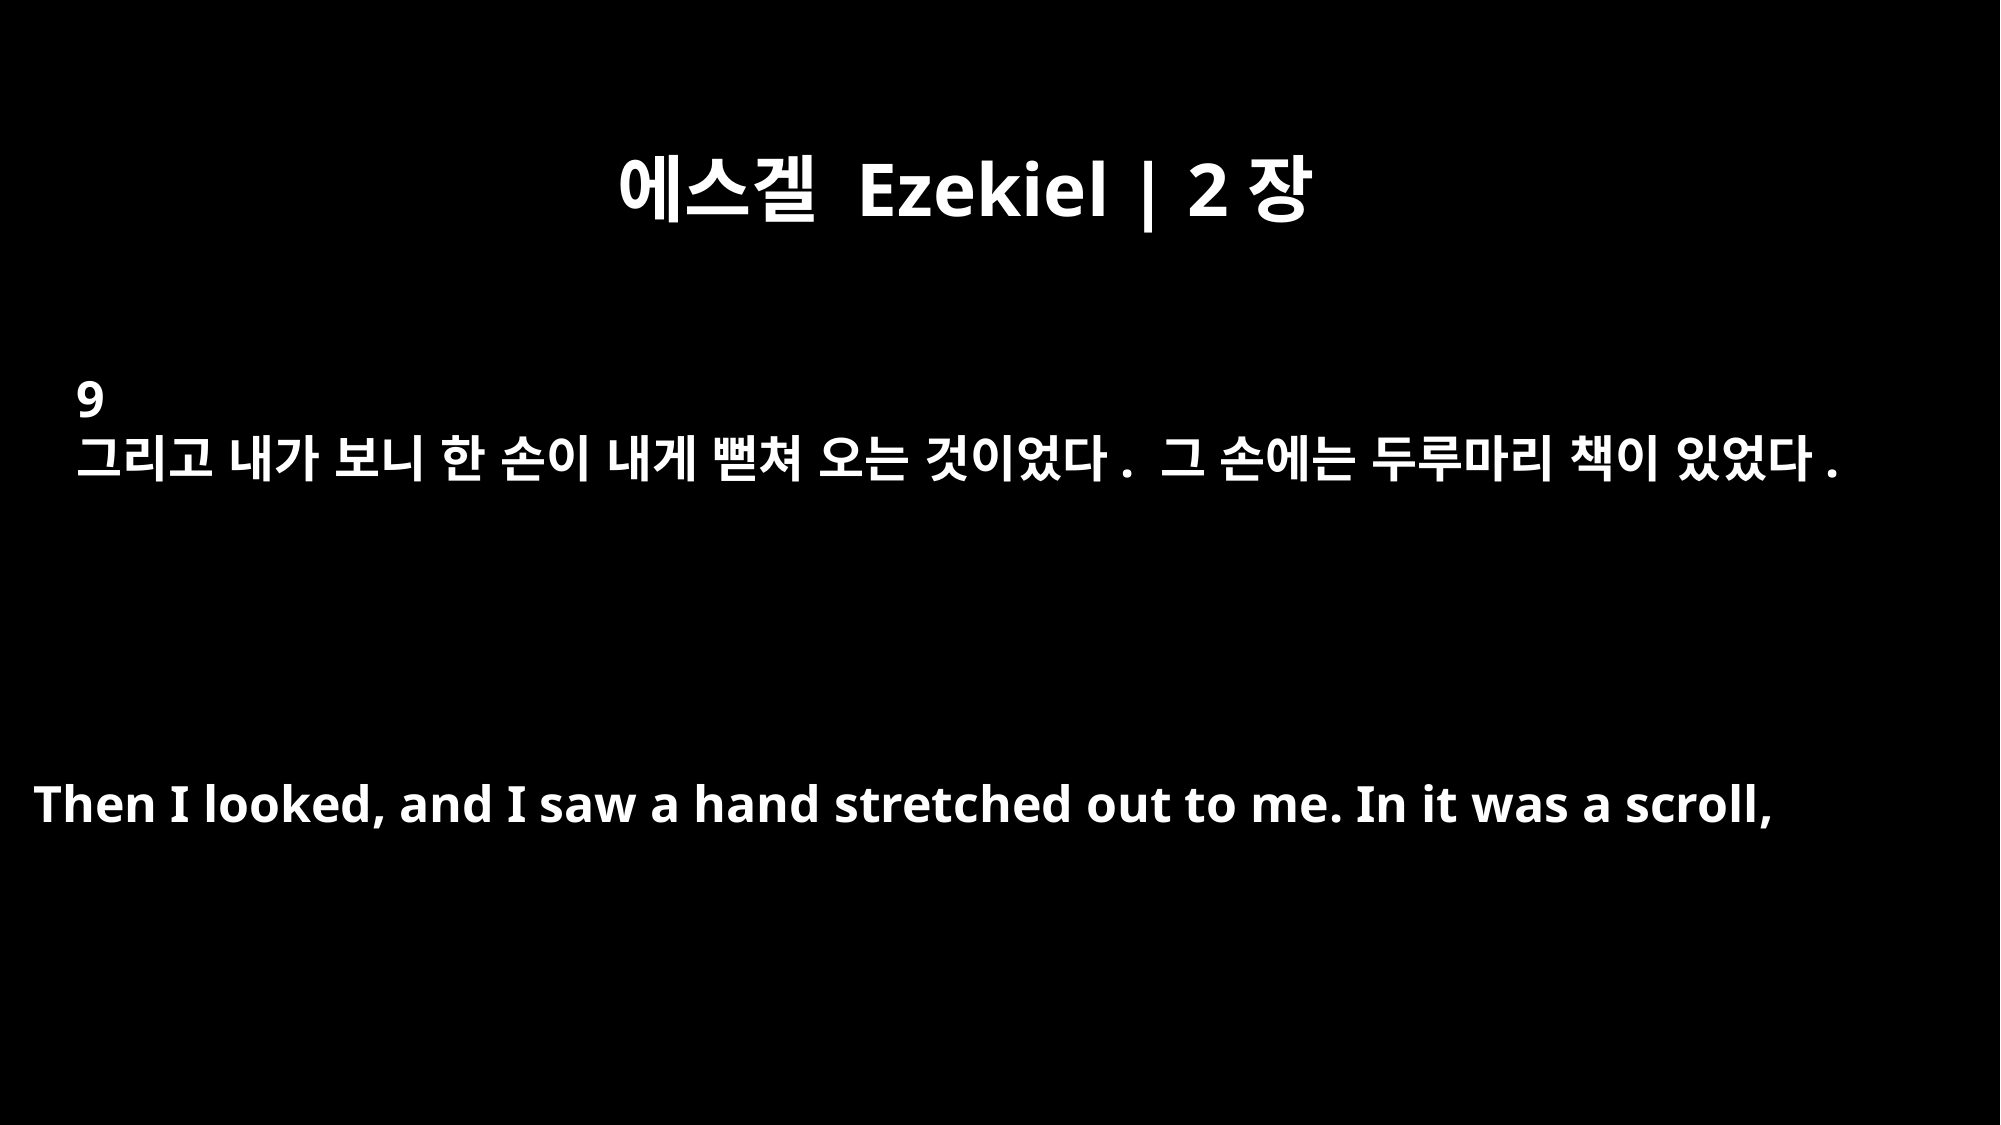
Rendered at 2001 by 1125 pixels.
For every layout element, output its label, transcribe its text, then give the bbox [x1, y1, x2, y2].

text_box 9 그리고 내가 보니 한 손이 내게 뻗쳐 오는 것이었다. 그 손에는 두루마리 책이 있었다. [62, 359, 1855, 495]
text_box Then I looked, and I saw a hand stretched out to me. In it was a scroll, [18, 764, 1789, 840]
text_box 에스겔 Ezekiel | 2장 [602, 136, 1330, 239]
